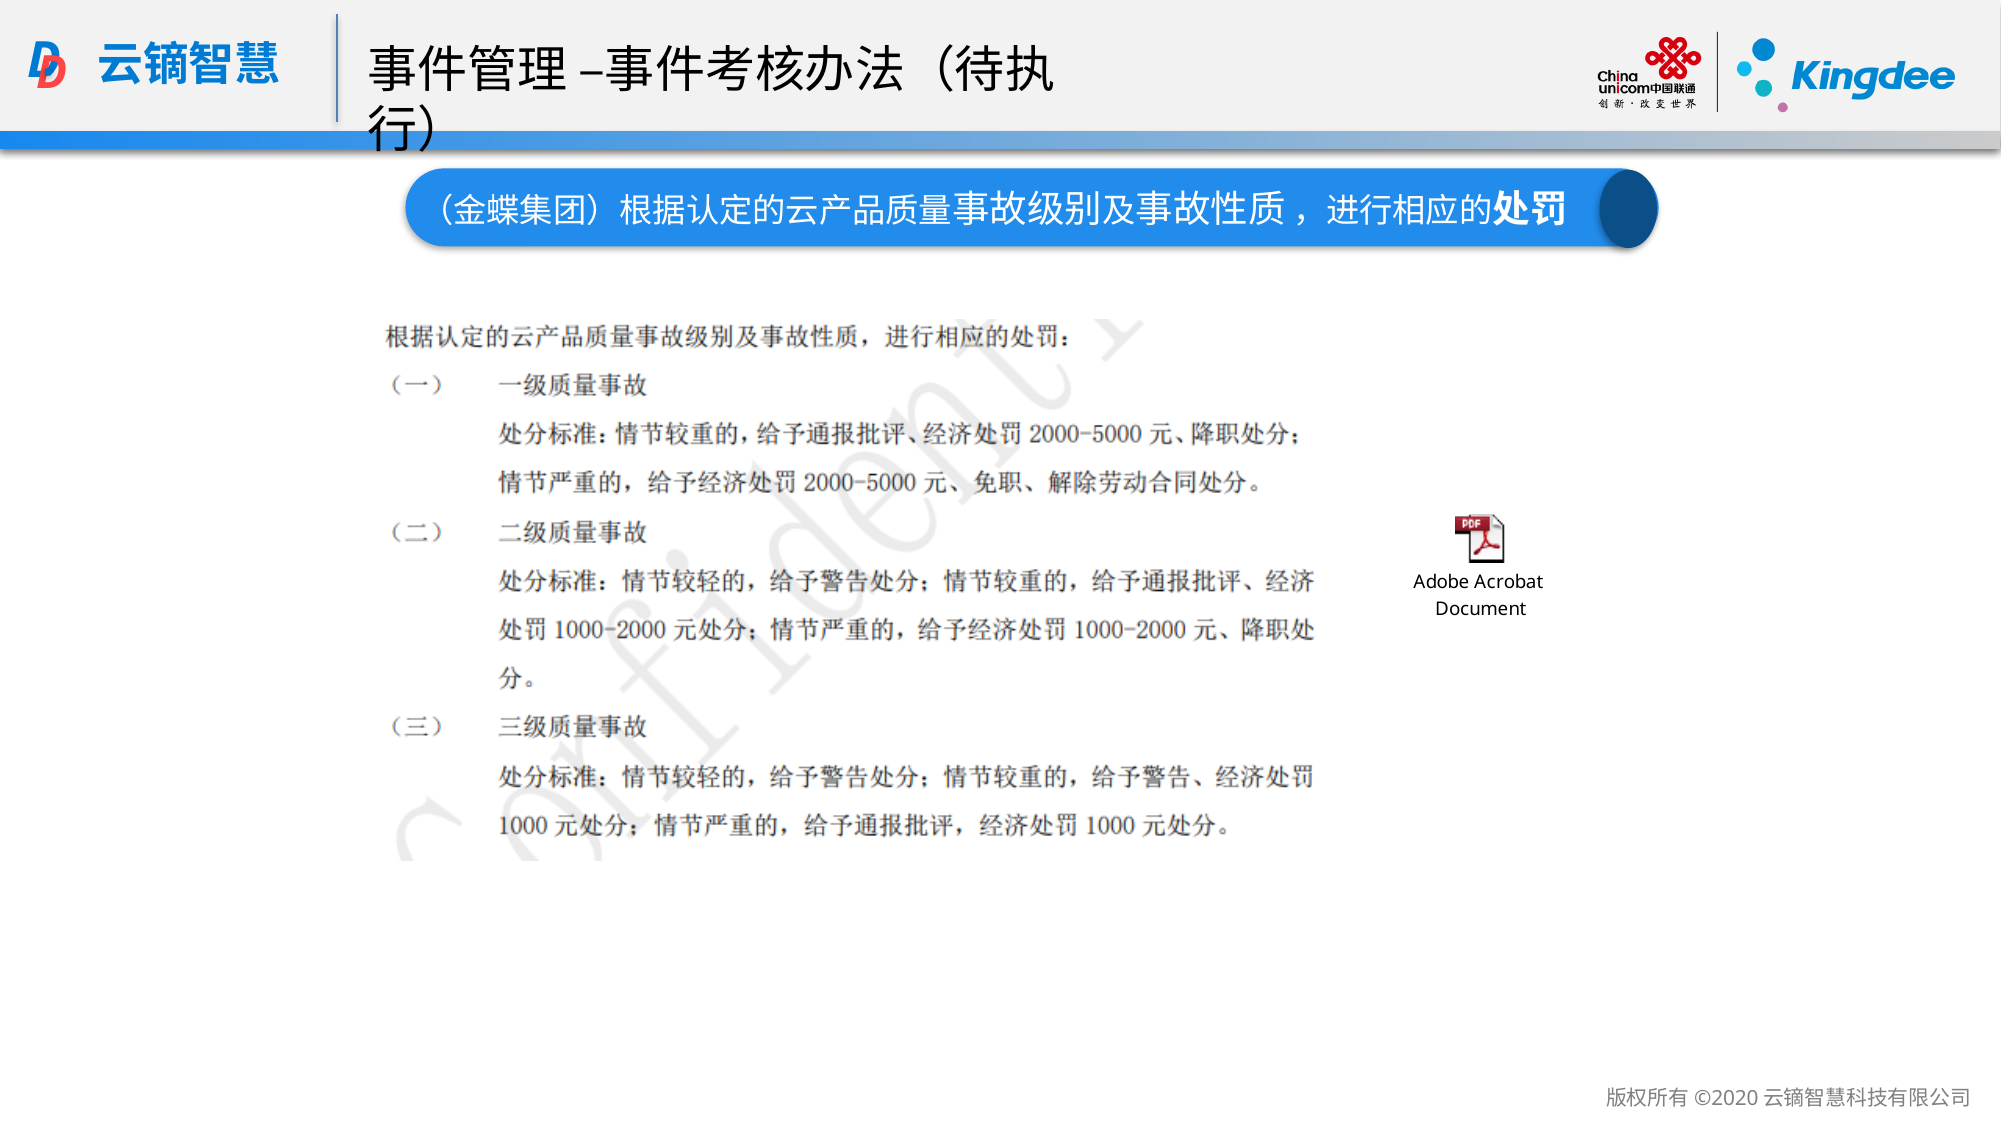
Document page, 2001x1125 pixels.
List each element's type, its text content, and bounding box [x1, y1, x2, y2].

picture [376, 319, 1337, 861]
text_box [1610, 169, 1645, 177]
picture [1586, 24, 1965, 119]
text_box [1607, 237, 1649, 249]
text_box [418, 237, 1609, 248]
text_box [1405, 511, 1556, 649]
text_box 事件管理 –事件考核办法（待执行） [352, 30, 1158, 166]
text_box [418, 167, 1626, 177]
text_box （金蝶集团）根据认定的云产品质量事故级别及事故性质 ，进行相应的处罚 [405, 177, 1658, 237]
